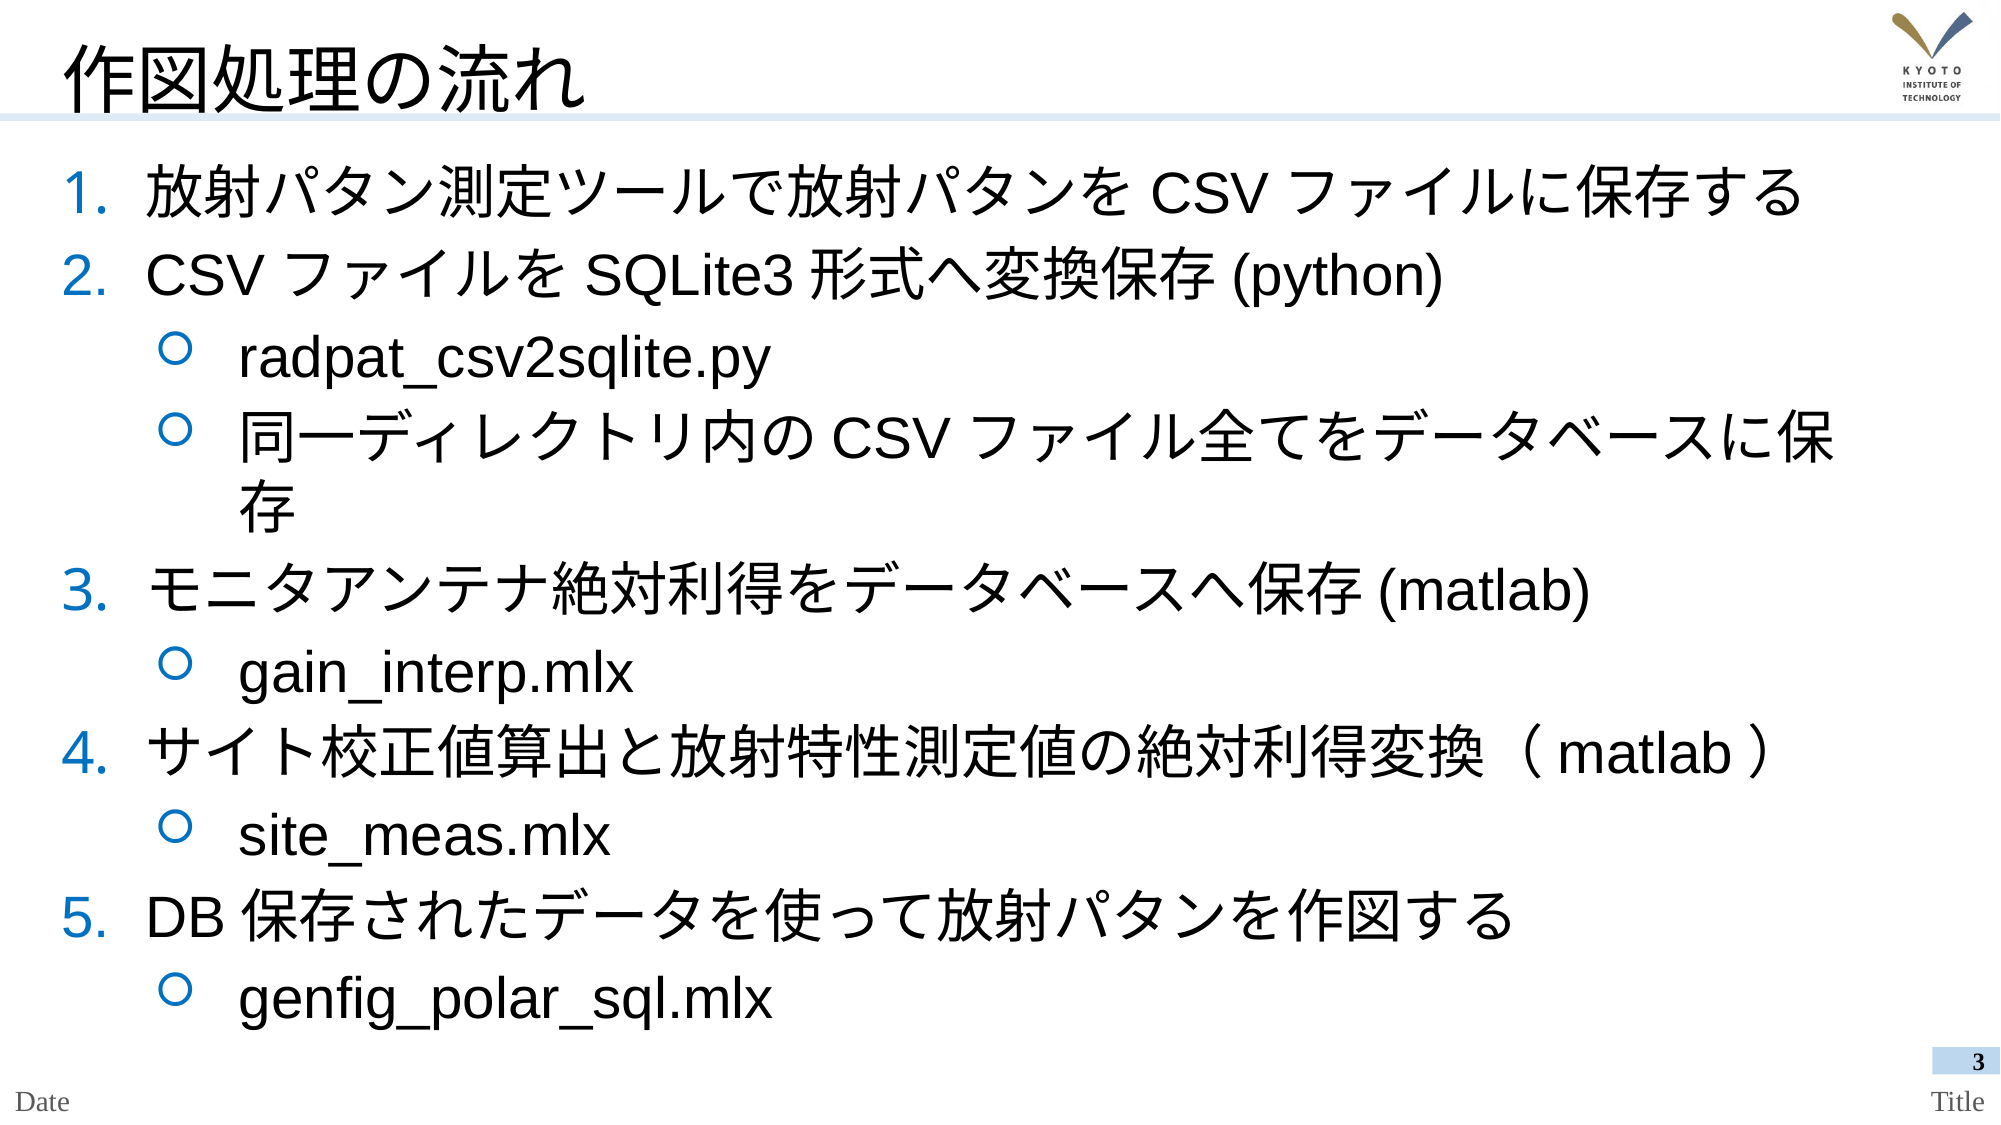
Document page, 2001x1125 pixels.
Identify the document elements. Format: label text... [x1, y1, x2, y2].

picture [1863, 0, 2000, 112]
title 作図処理の流れ [46, 24, 1745, 111]
slide_number 3 [1932, 1047, 2000, 1075]
list 放射パタン測定ツールで放射パタンをCSVファイルに保存する CSVファイルをSQLite3形式へ変換保存(python) radpat_csv2sqlite.py 同一ディレクトリ内のCSVファイル全てをデータベースに保存 モニタアンテナ絶対利得をデータベースへ保存(matlab) gain_interp.mlx サイト校正値算出と放射特性測定値の絶対利得変換（matlab） site_meas.mlx DB保存されたデータを使って放射パタンを作図する genfig_polar_sql.mlx [46, 147, 1884, 1010]
